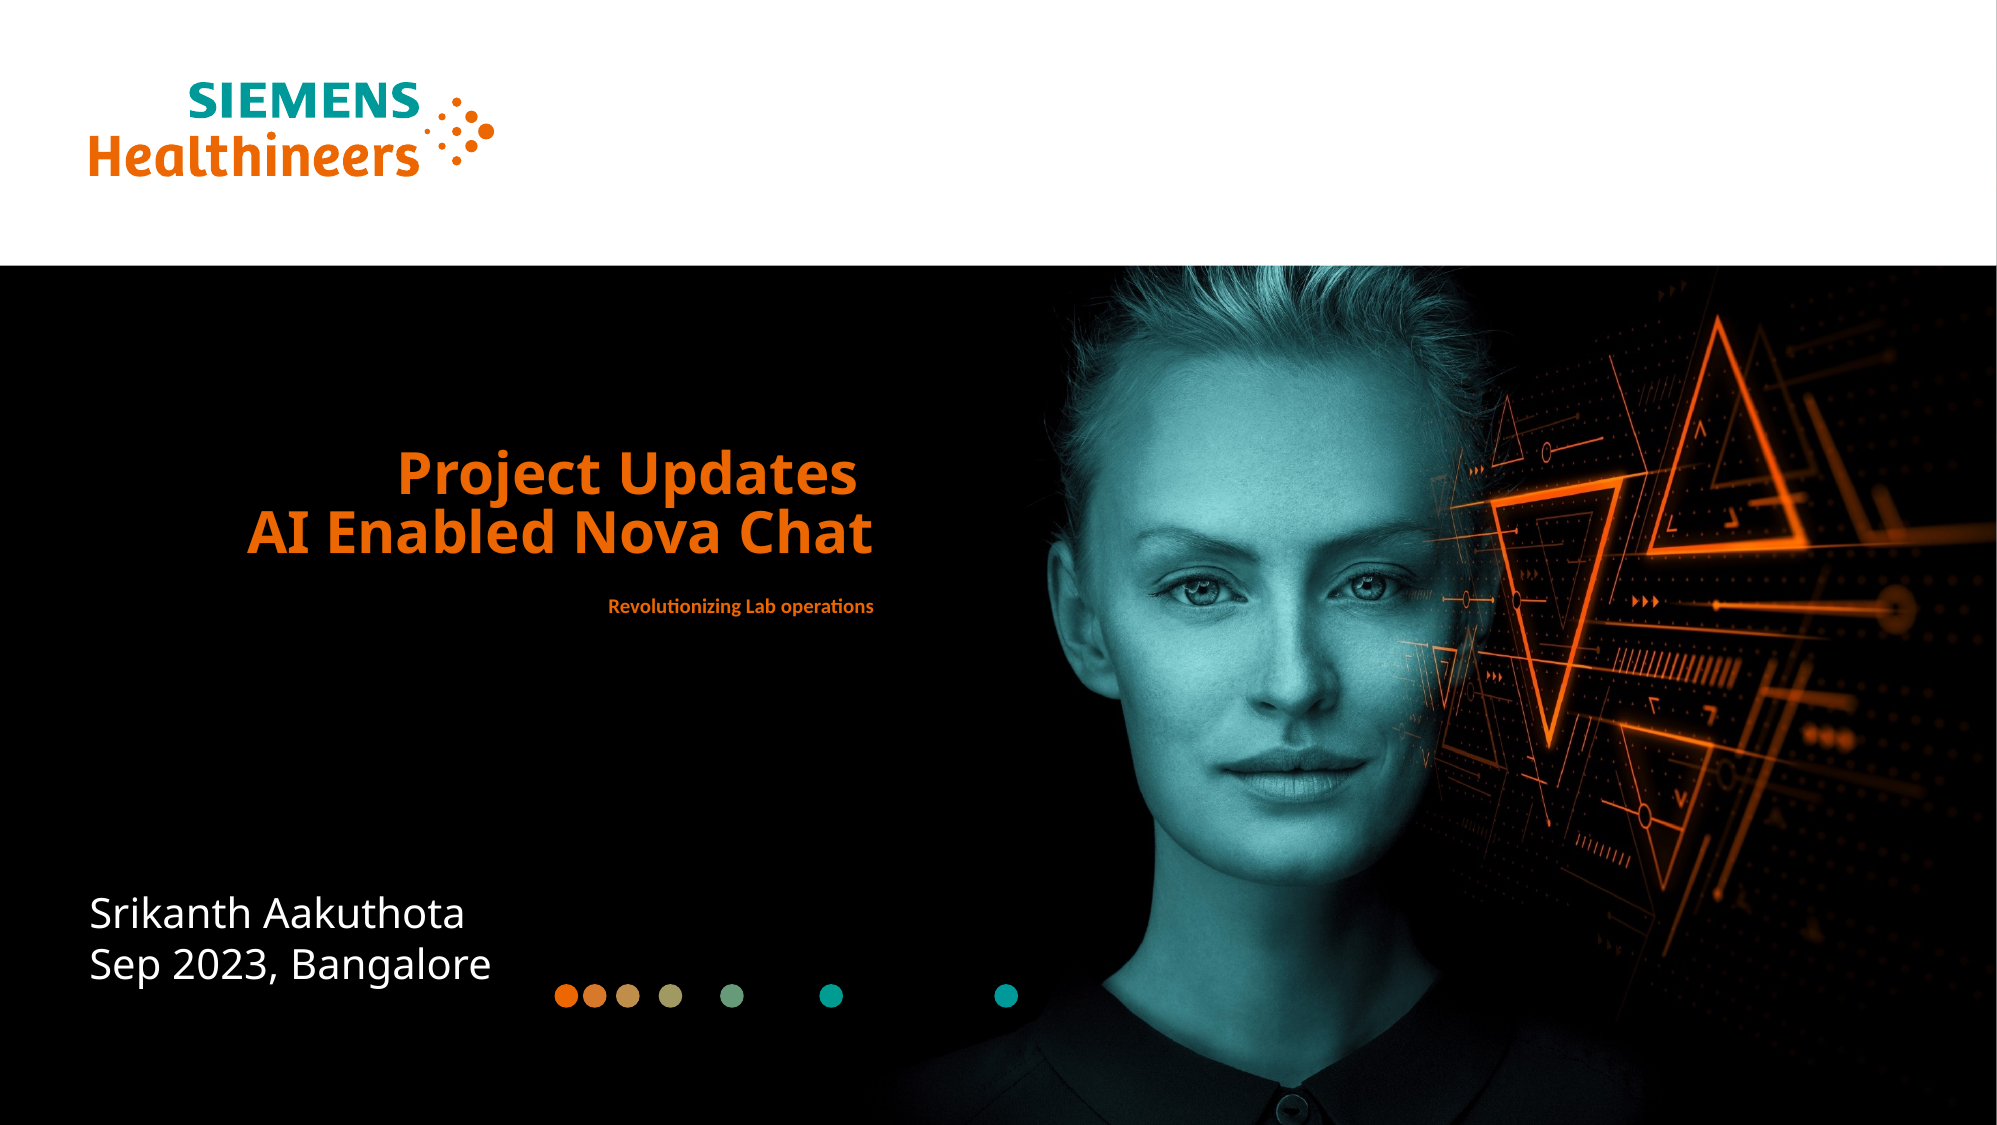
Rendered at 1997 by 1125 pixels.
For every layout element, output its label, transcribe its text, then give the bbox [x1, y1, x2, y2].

list Srikanth Aakuthota Sep 2023, Bangalore [89, 887, 676, 977]
picture [0, 266, 1997, 1125]
text_box Project Updates AI Enabled Nova Chat Revolutionizing Lab operations [0, 339, 875, 733]
